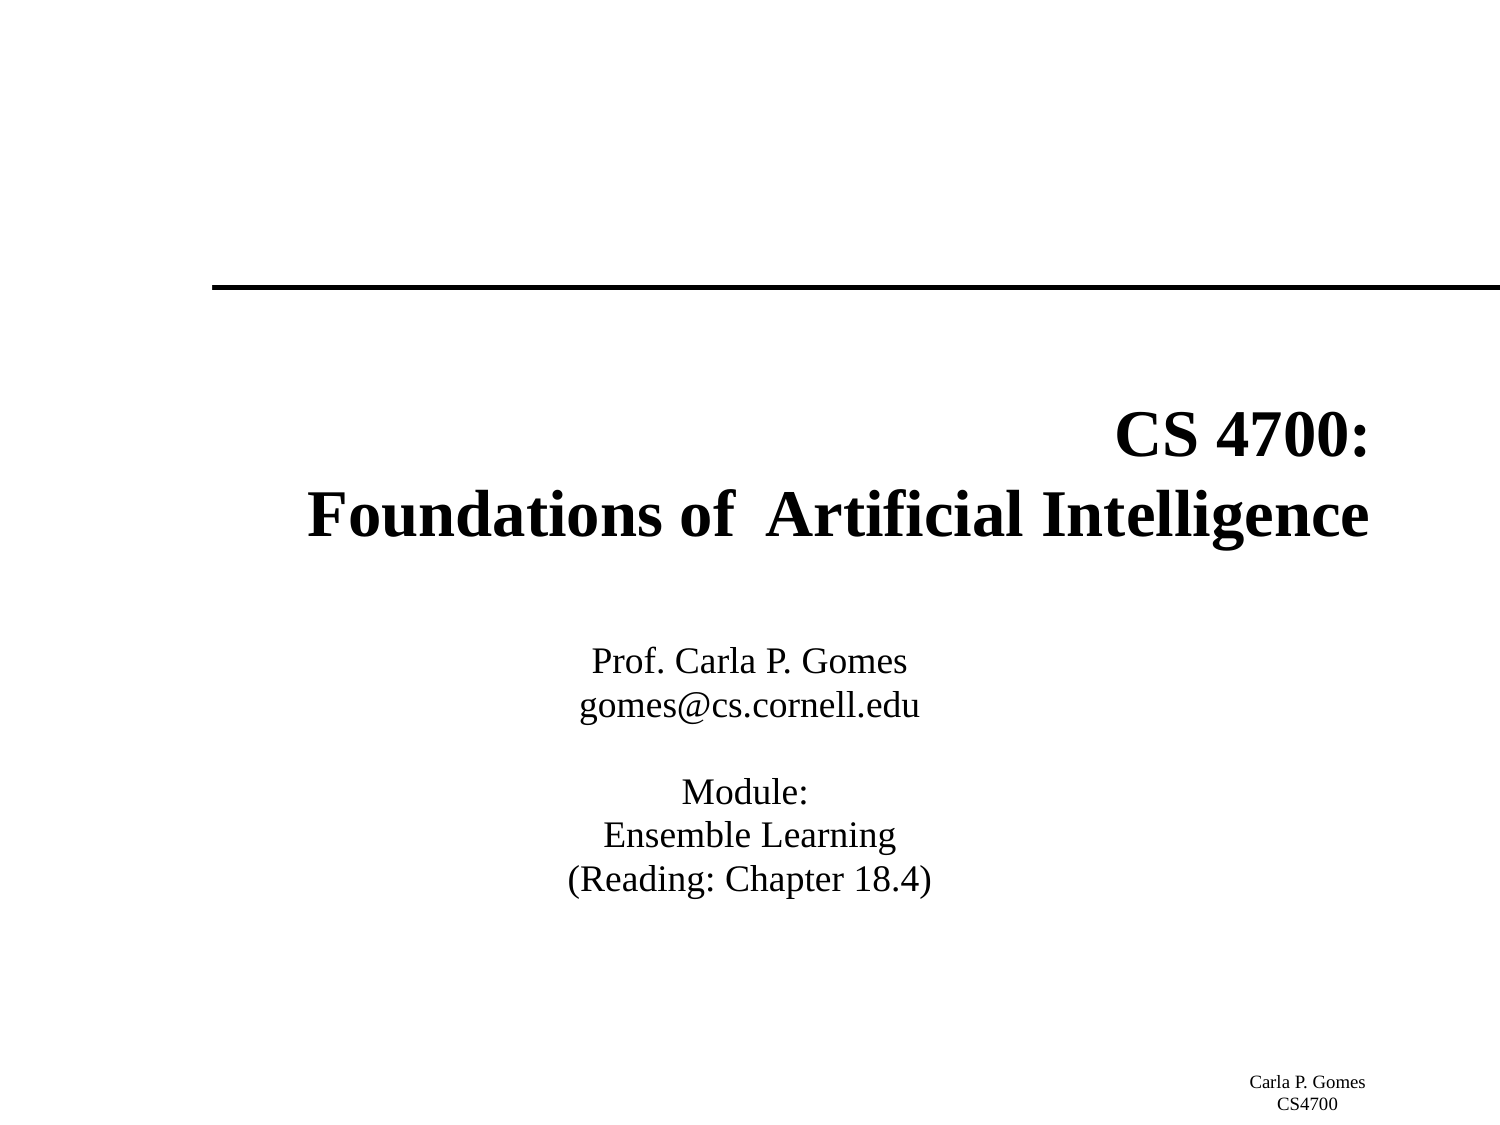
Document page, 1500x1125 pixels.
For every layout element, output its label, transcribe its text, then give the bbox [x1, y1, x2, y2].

subtitle Prof. Carla P. Gomes gomes@cs.cornell.edu Module: Ensemble Learning (Reading: Chapter 18.4) [224, 637, 1276, 926]
title CS 4700: Foundations of Artificial Intelligence [112, 349, 1388, 591]
